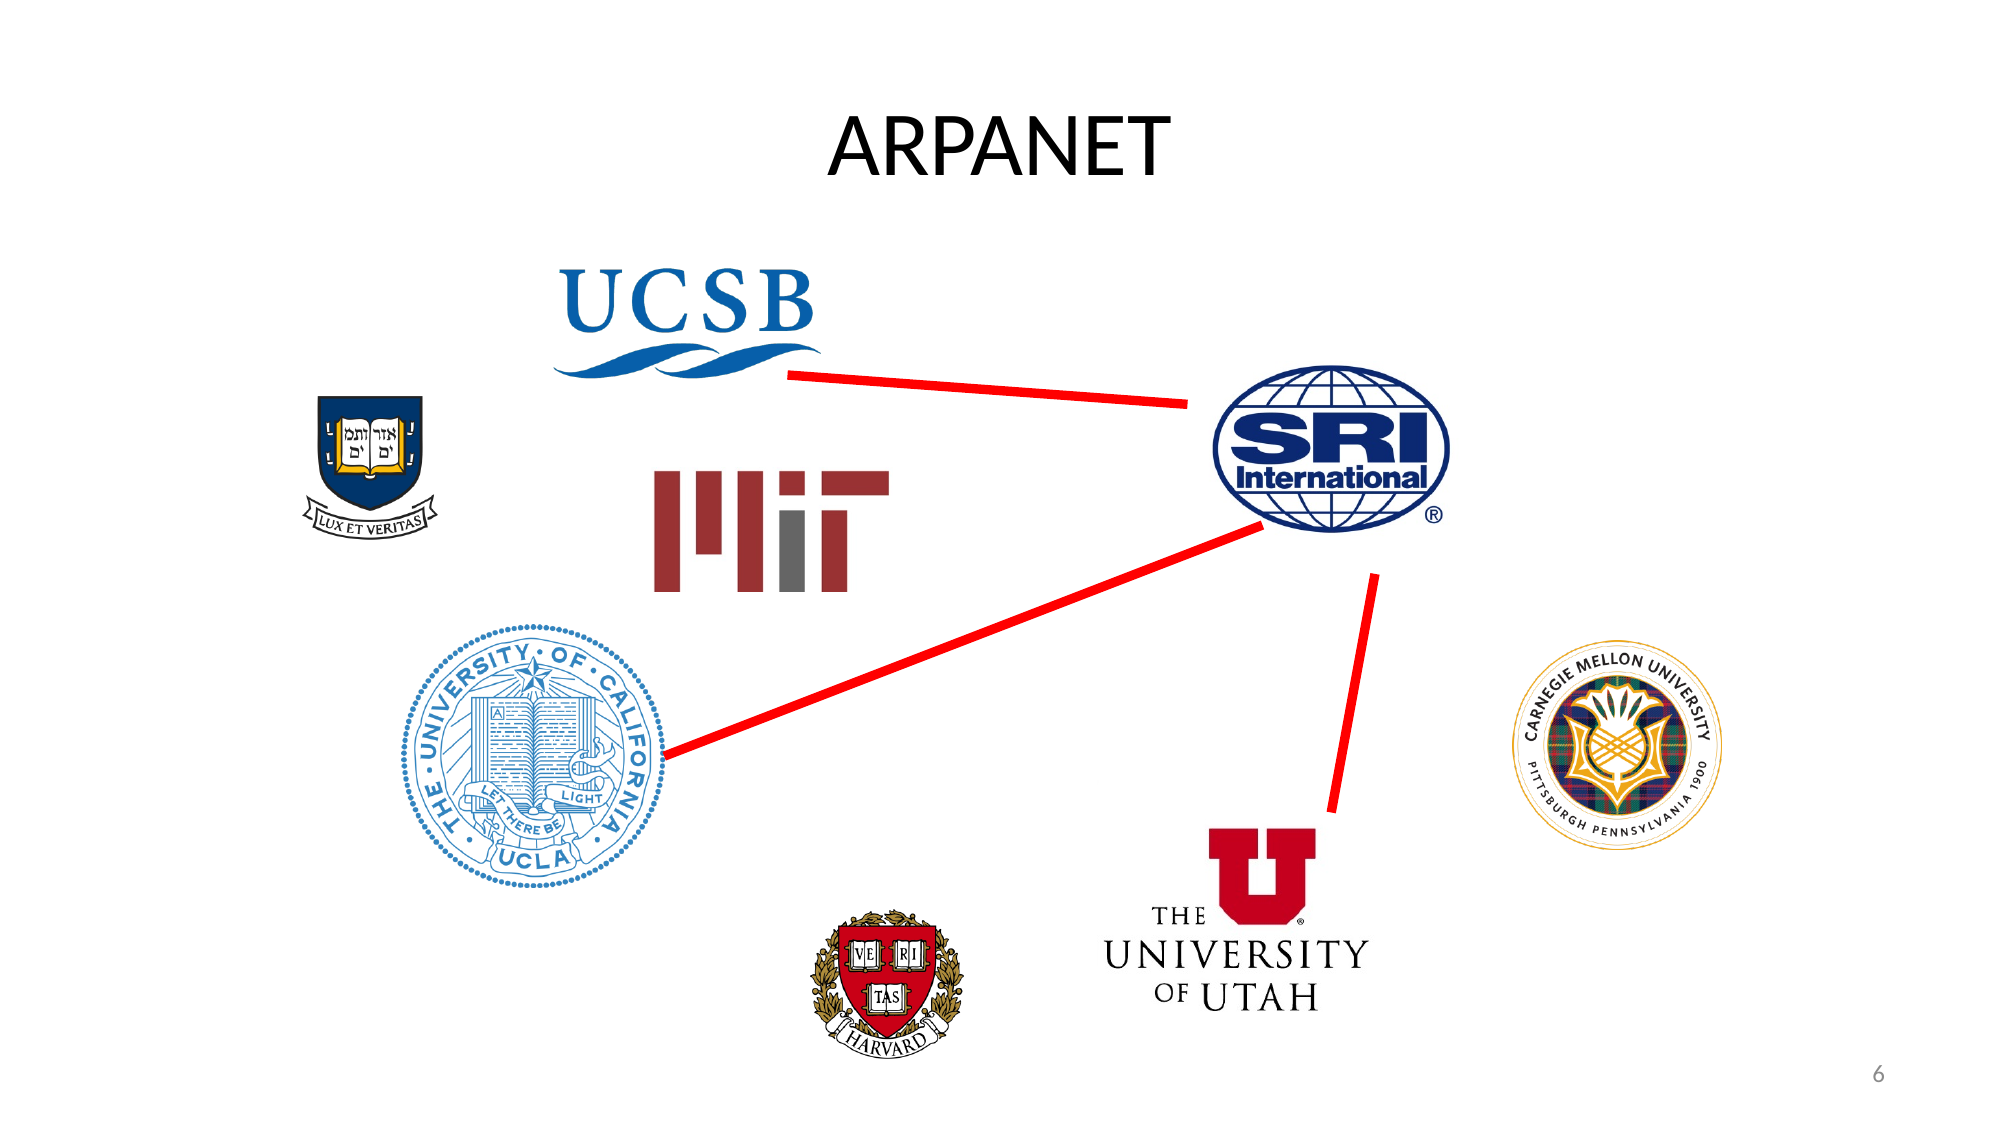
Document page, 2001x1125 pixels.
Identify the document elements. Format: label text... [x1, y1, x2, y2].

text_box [1331, 573, 1376, 813]
slide_number 6 [1433, 1042, 1900, 1103]
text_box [787, 374, 1188, 405]
picture [299, 394, 440, 541]
picture [531, 237, 846, 405]
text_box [663, 524, 1263, 757]
picture [810, 909, 964, 1059]
picture [1512, 640, 1723, 851]
picture [1187, 361, 1476, 575]
title ARPANET [99, 45, 1900, 233]
picture [401, 624, 665, 888]
picture [1096, 780, 1376, 1059]
picture [650, 467, 894, 592]
